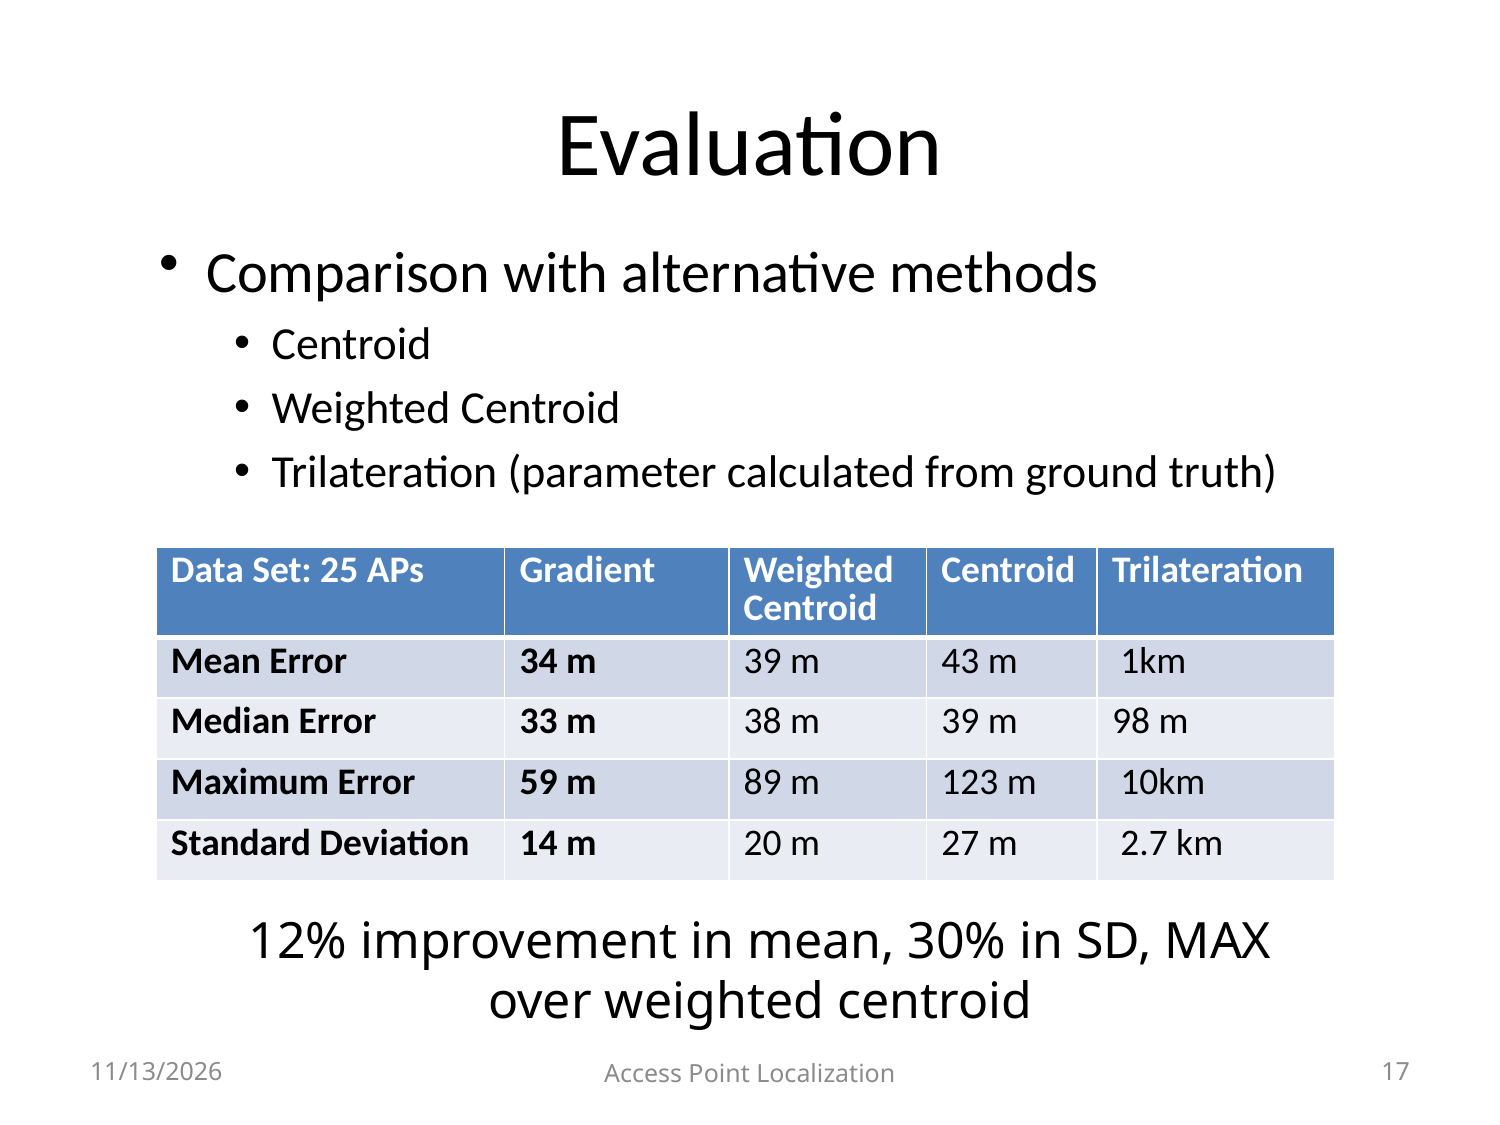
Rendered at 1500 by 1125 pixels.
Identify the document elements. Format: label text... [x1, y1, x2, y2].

slide_number 17 [1074, 1042, 1425, 1103]
table_header Weighted Centroid [730, 548, 926, 635]
table_cell 43 m [927, 640, 1096, 697]
table_cell Mean Error [157, 640, 504, 697]
table_header Trilateration [1098, 548, 1334, 635]
footer Access Point Localization [512, 1042, 988, 1103]
table_cell 10km [1098, 760, 1334, 819]
table_cell 39 m [730, 640, 926, 697]
table_cell 39 m [927, 699, 1096, 758]
table_cell 1km [1098, 640, 1334, 697]
table_header Gradient [505, 548, 728, 635]
table_cell Standard Deviation [157, 821, 504, 880]
table_cell 38 m [730, 699, 926, 758]
title Evaluation [75, 45, 1425, 233]
table_cell 20 m [730, 821, 926, 880]
table_cell 98 m [1098, 699, 1334, 758]
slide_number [75, 1042, 425, 1103]
table_cell 2.7 km [1098, 821, 1334, 880]
table_header Centroid [927, 548, 1096, 635]
text_box 12% improvement in mean, 30% in SD, MAX over weighted centroid [170, 900, 1350, 1036]
table_cell 59 m [505, 760, 728, 819]
table_cell 34 m [505, 640, 728, 697]
table_cell Maximum Error [157, 760, 504, 819]
table_cell 33 m [505, 699, 728, 758]
table_header Data Set: 25 APs [157, 548, 504, 635]
table_cell 27 m [927, 821, 1096, 880]
table_cell 89 m [730, 760, 926, 819]
table_cell 123 m [927, 760, 1096, 819]
list Comparison with alternative methods Centroid Weighted Centroid Trilateration (parameter calculated from ground truth) [69, 227, 1420, 970]
table_cell Median Error [157, 699, 504, 758]
table_cell 14 m [505, 821, 728, 880]
